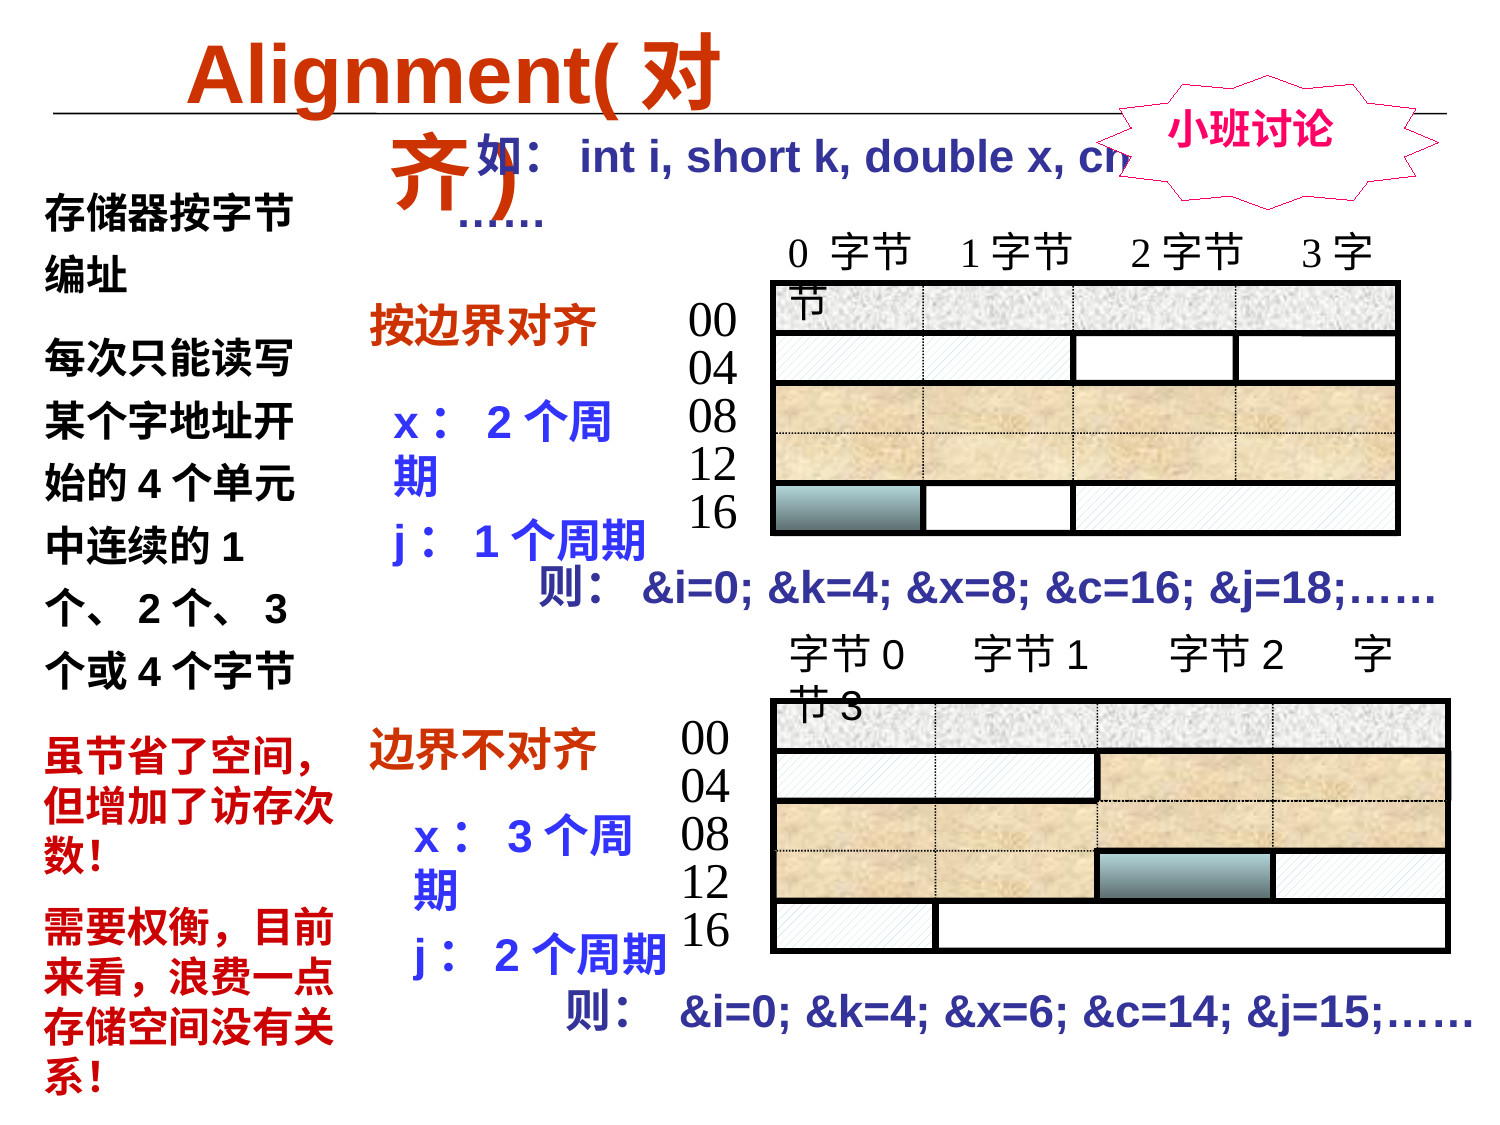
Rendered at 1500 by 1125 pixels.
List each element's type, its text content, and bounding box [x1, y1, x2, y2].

text_box 按边界对齐 边界不对齐 [123, 226, 1424, 966]
text_box x：2个周期 j：1个周期 [383, 388, 662, 571]
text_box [672, 217, 1399, 546]
text_box 如：int i, short k, double x, char c, short j,…… [445, 122, 1489, 241]
text_box 则： &i=0; &k=4; &x=6; &c=14; &j=15;…… [534, 977, 1500, 1041]
text_box x：3个周期 j：2个周期 [403, 802, 683, 985]
text_box 虽节省了空间，但增加了访存次数！ 需要权衡，目前来看，浪费一点存储空间没有关系！ [33, 725, 352, 1105]
text_box 按边界对齐 边界不对齐 [1279, 78, 1424, 122]
text_box 存储器按字节编址 每次只能读写某个字地址开始的4个单元中连续的1个、2个、3个或4个字节 [29, 166, 347, 703]
text_box 小班讨论 [1096, 75, 1439, 210]
text_box 按边界对齐 边界不对齐 [792, 78, 1257, 122]
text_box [665, 620, 1449, 964]
title Alignment(对齐) [116, 16, 792, 226]
text_box 则：&i=0; &k=4; &x=8; &c=16; &j=18;…… [506, 553, 1467, 617]
